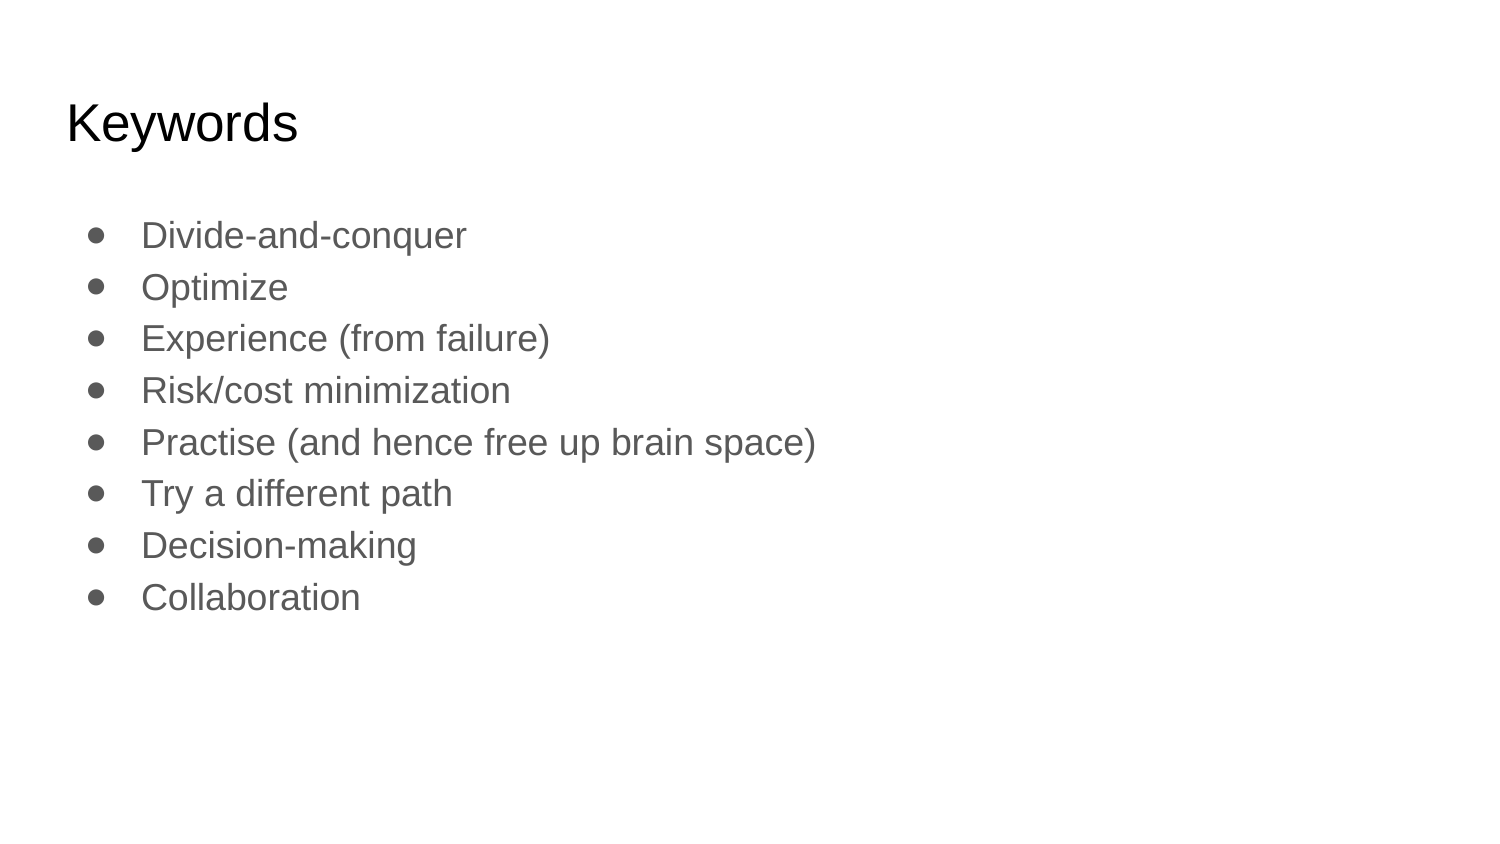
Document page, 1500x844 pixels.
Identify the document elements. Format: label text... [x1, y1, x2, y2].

list Divide-and-conquer Optimize Experience (from failure) Risk/cost minimization Practise (and hence free up brain space) Try a different path Decision-making Collaboration [51, 189, 1449, 750]
title Keywords [51, 72, 1449, 167]
